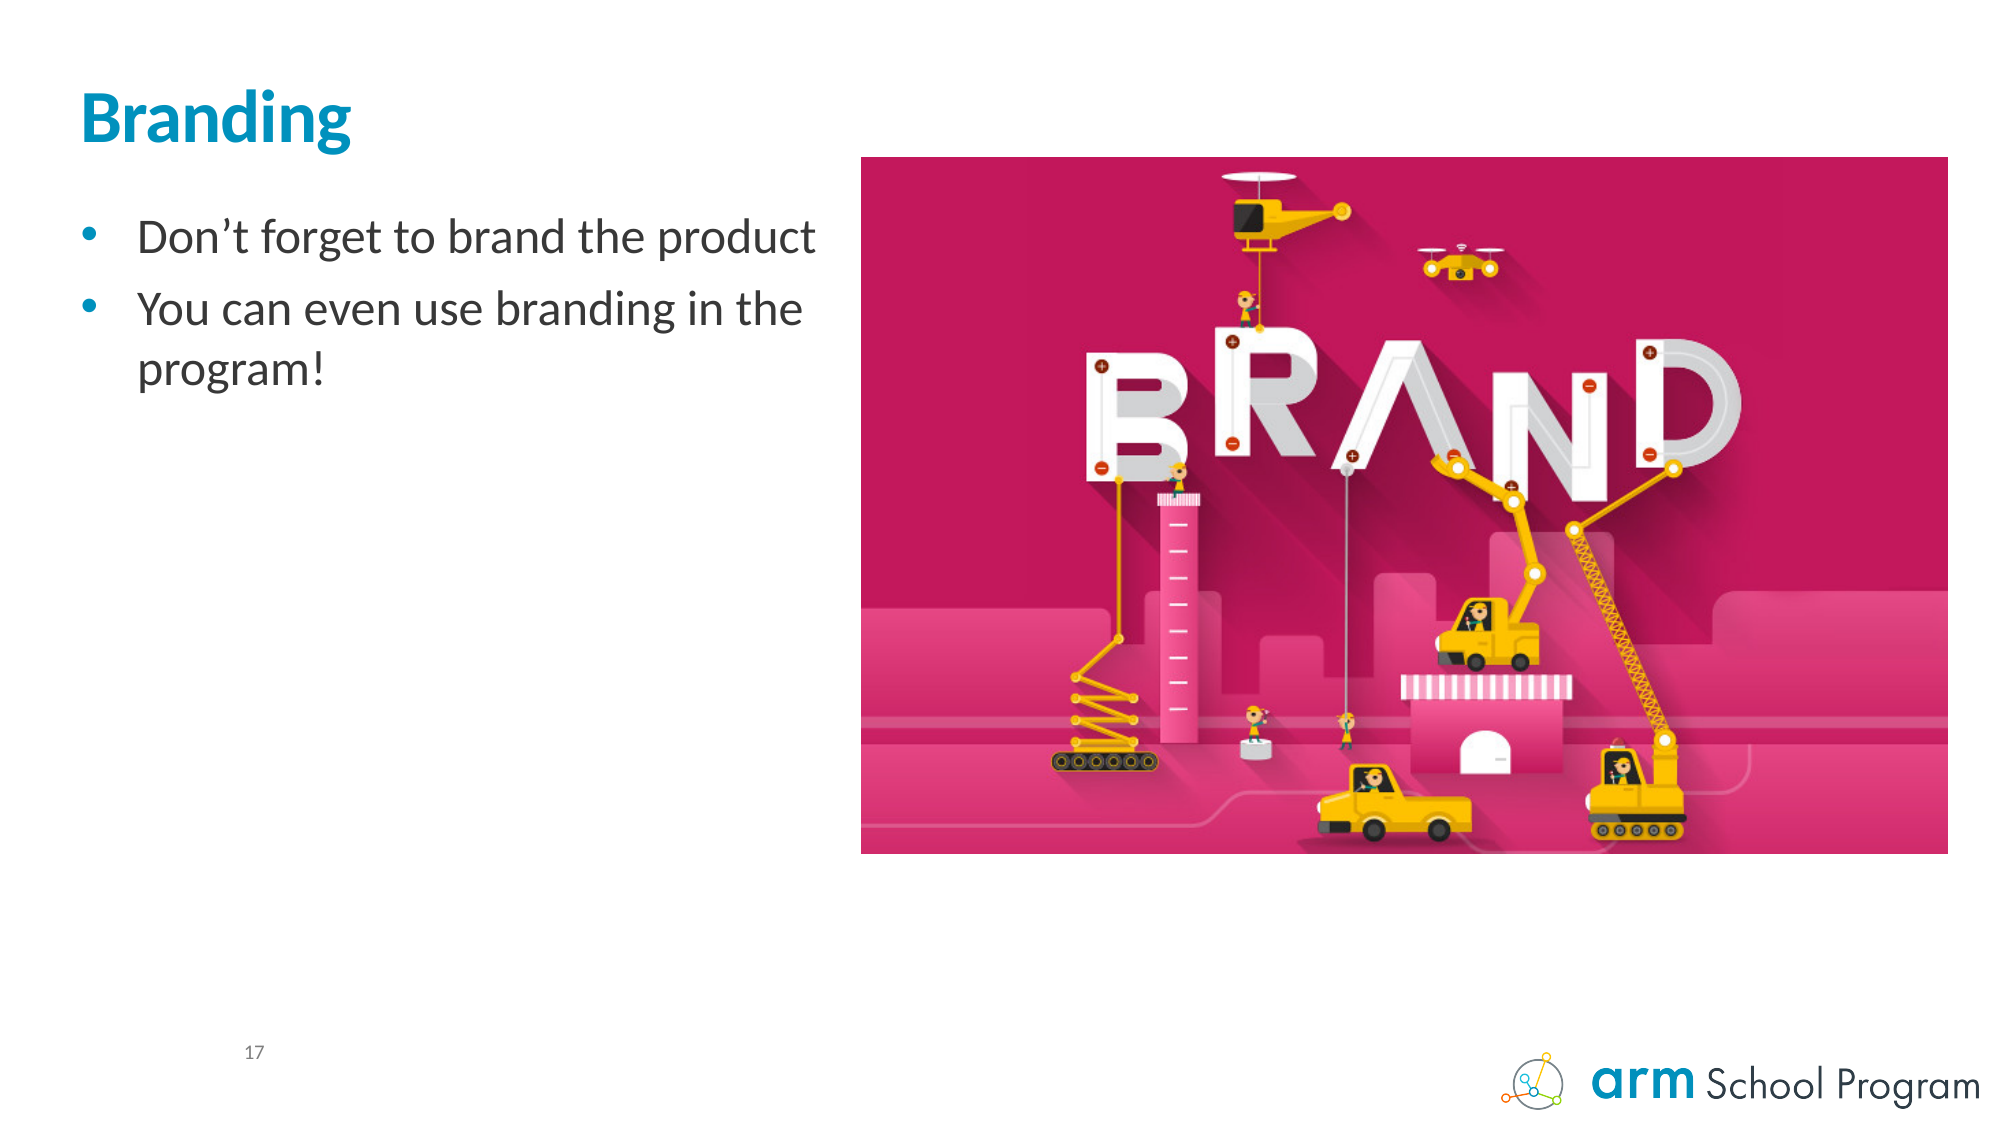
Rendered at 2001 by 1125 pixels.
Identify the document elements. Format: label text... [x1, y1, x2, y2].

picture [1501, 1052, 1979, 1110]
title Branding [80, 48, 1915, 158]
picture [861, 157, 1948, 854]
list Don’t forget to brand the product You can even use branding in the program! [80, 203, 876, 957]
